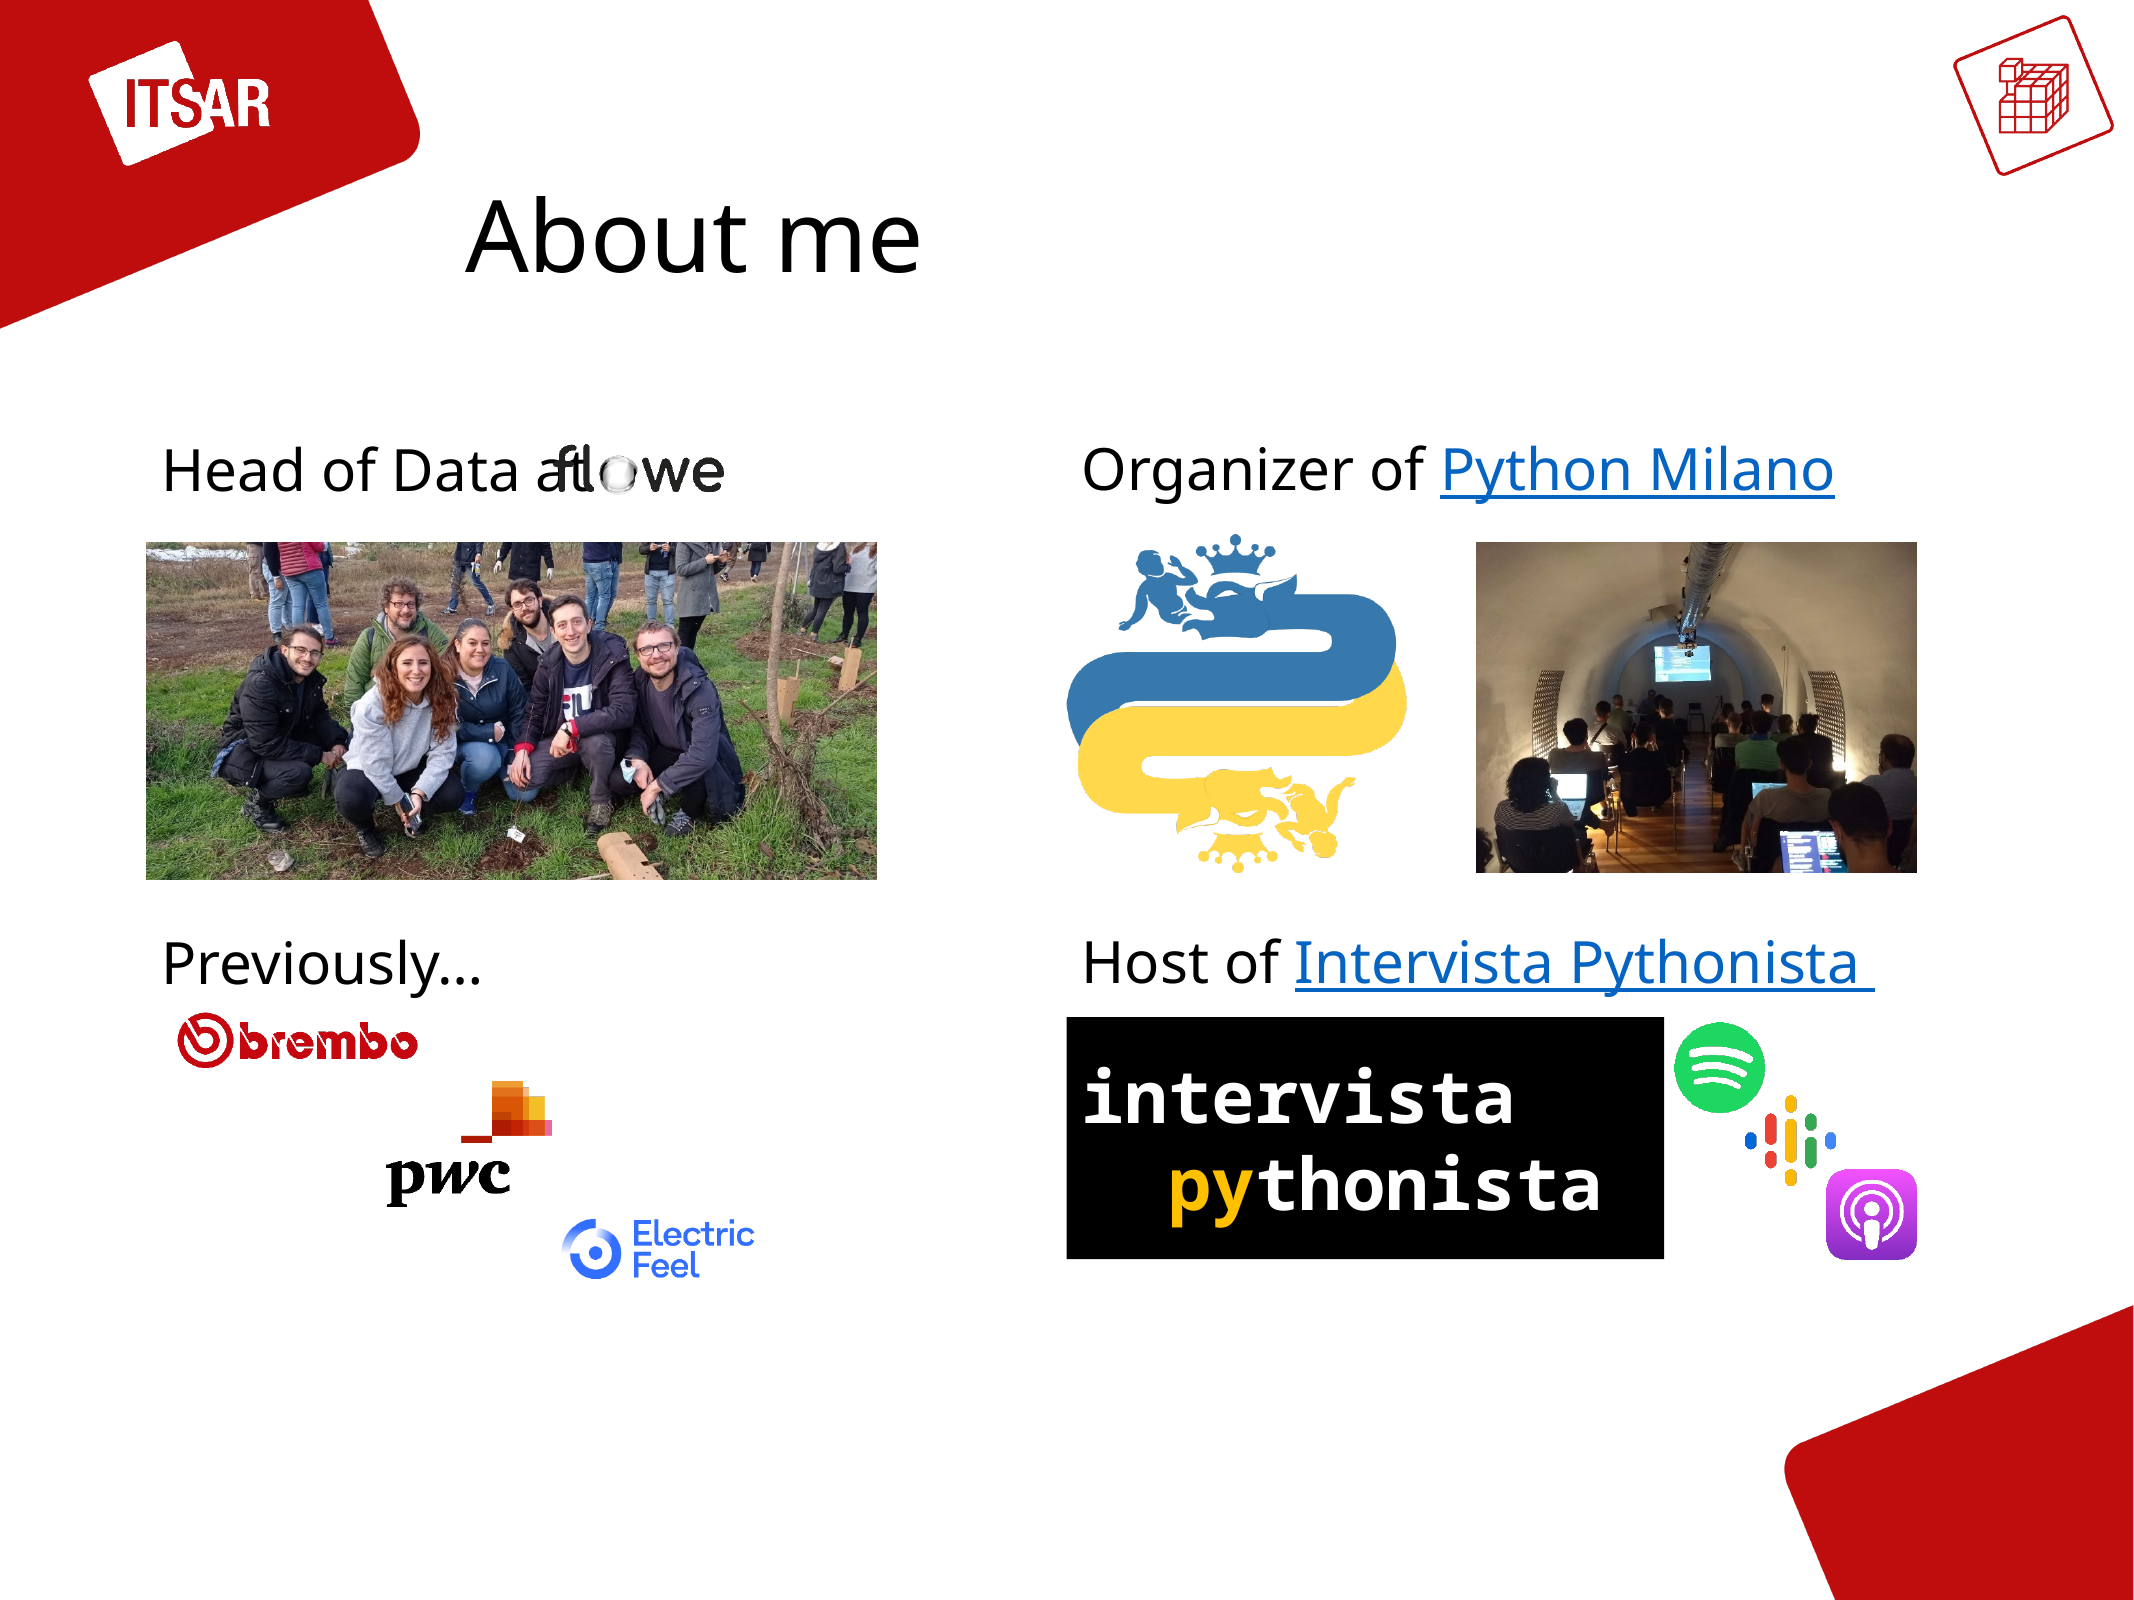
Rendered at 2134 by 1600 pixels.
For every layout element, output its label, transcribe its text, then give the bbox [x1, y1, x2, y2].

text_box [1066, 425, 1987, 1260]
picture [553, 444, 724, 496]
text_box Previously… [146, 926, 1066, 1074]
picture [1953, 15, 2114, 176]
picture [0, 0, 427, 370]
picture [1777, 1230, 2134, 1600]
picture [386, 1081, 775, 1291]
title About me [450, 85, 1987, 395]
list Head of Data at [146, 433, 1066, 582]
picture [146, 542, 877, 880]
picture [177, 1012, 418, 1068]
